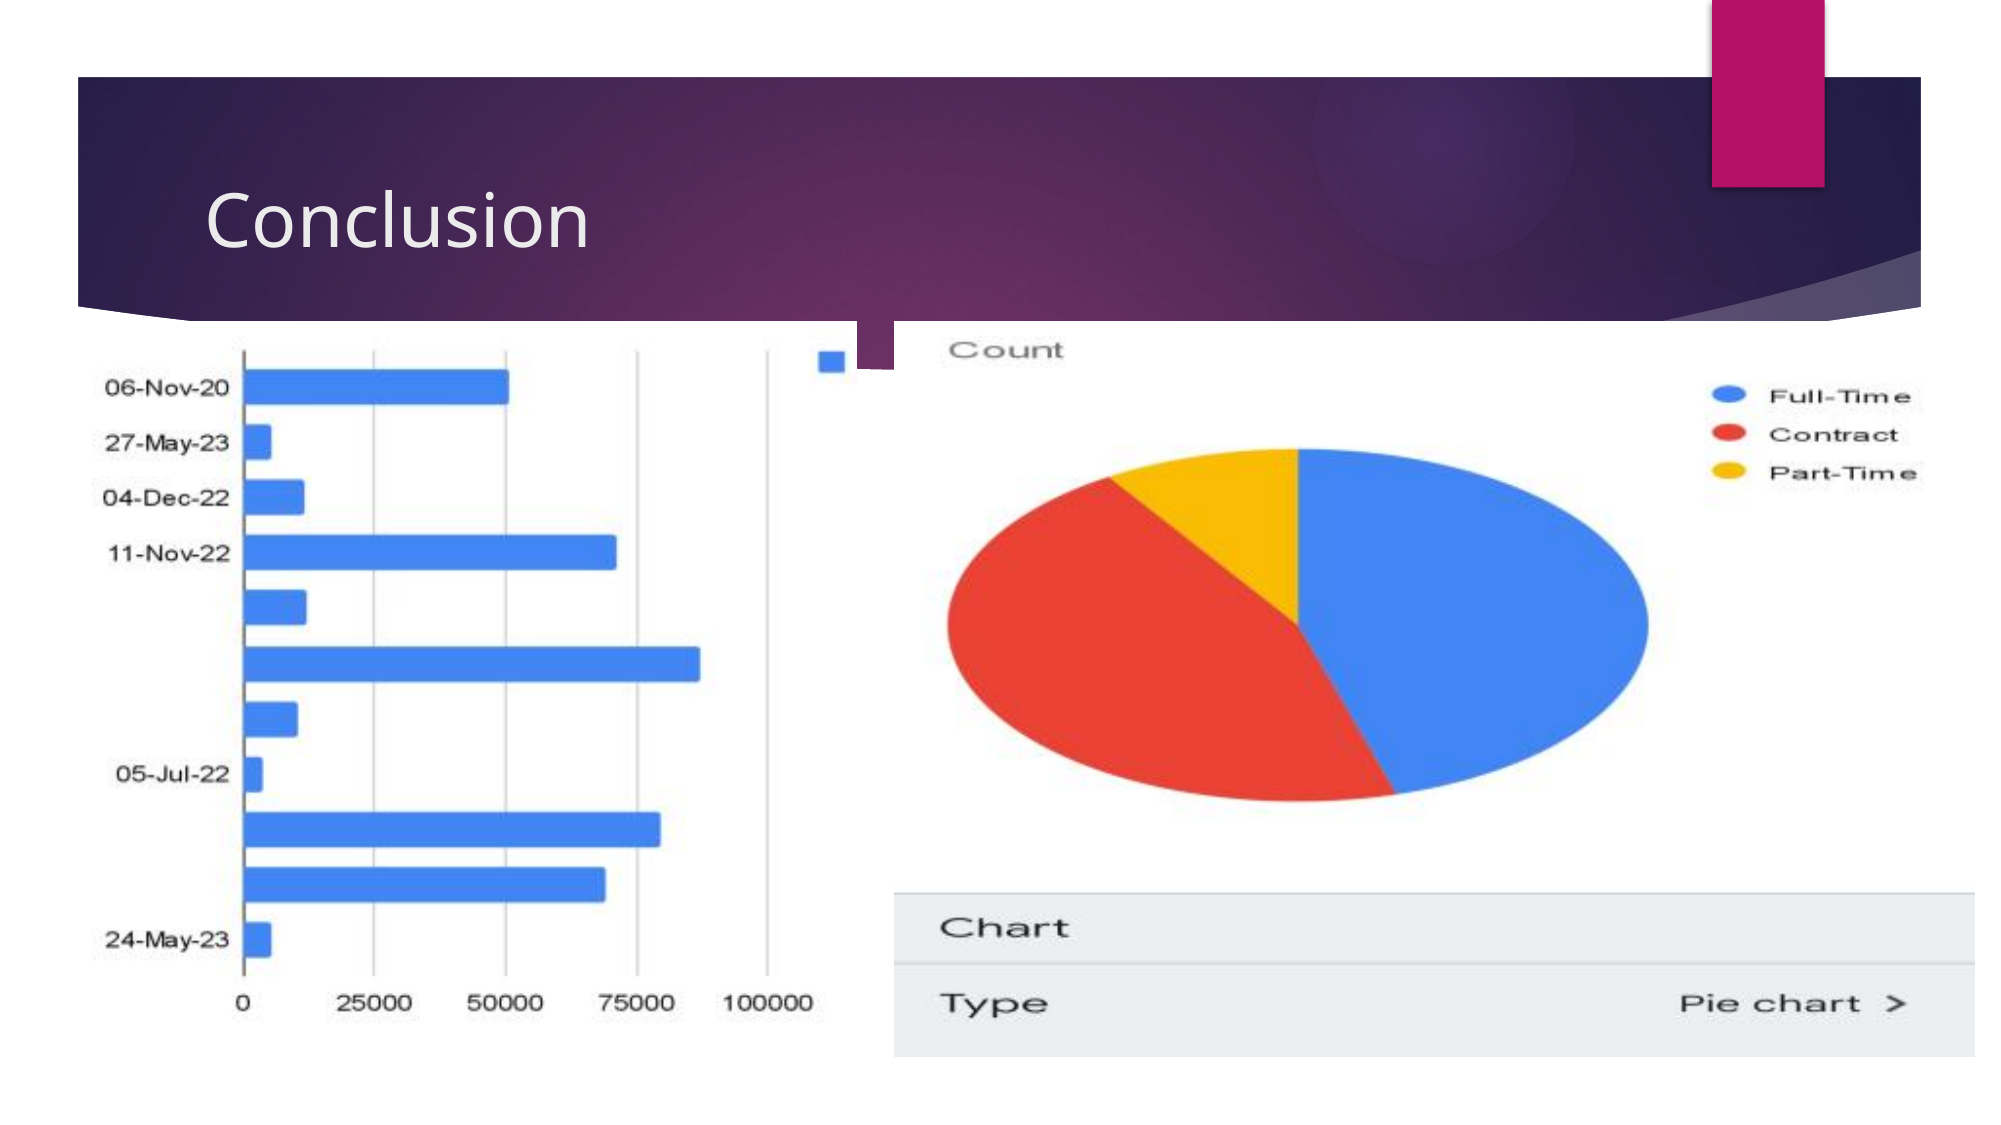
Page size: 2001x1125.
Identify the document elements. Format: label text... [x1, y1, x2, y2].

title Conclusion [189, 159, 1627, 276]
picture [60, 321, 857, 1033]
picture [893, 321, 1975, 1057]
